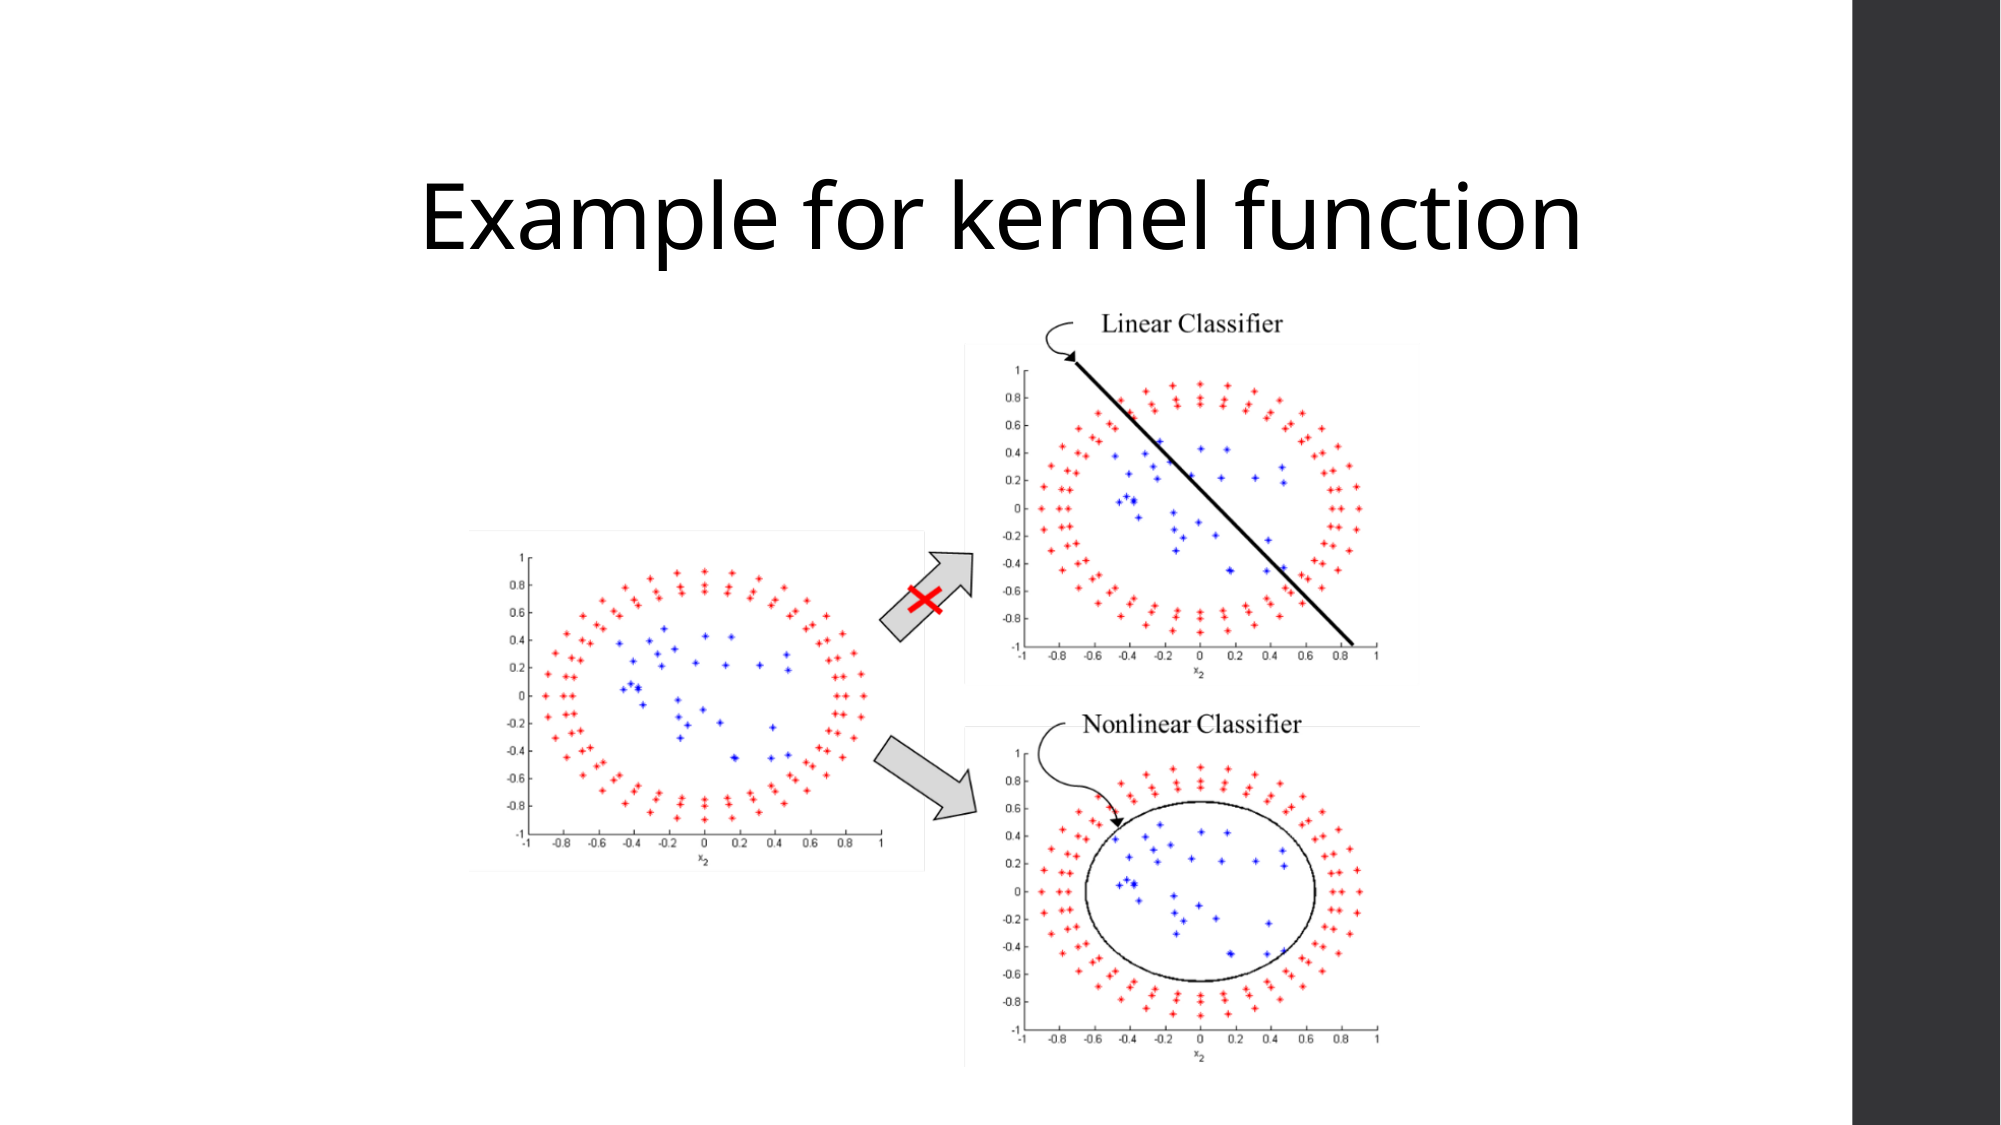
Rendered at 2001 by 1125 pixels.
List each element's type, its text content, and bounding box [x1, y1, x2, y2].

title Example for kernel function [206, 60, 1797, 278]
picture [469, 296, 1420, 1068]
